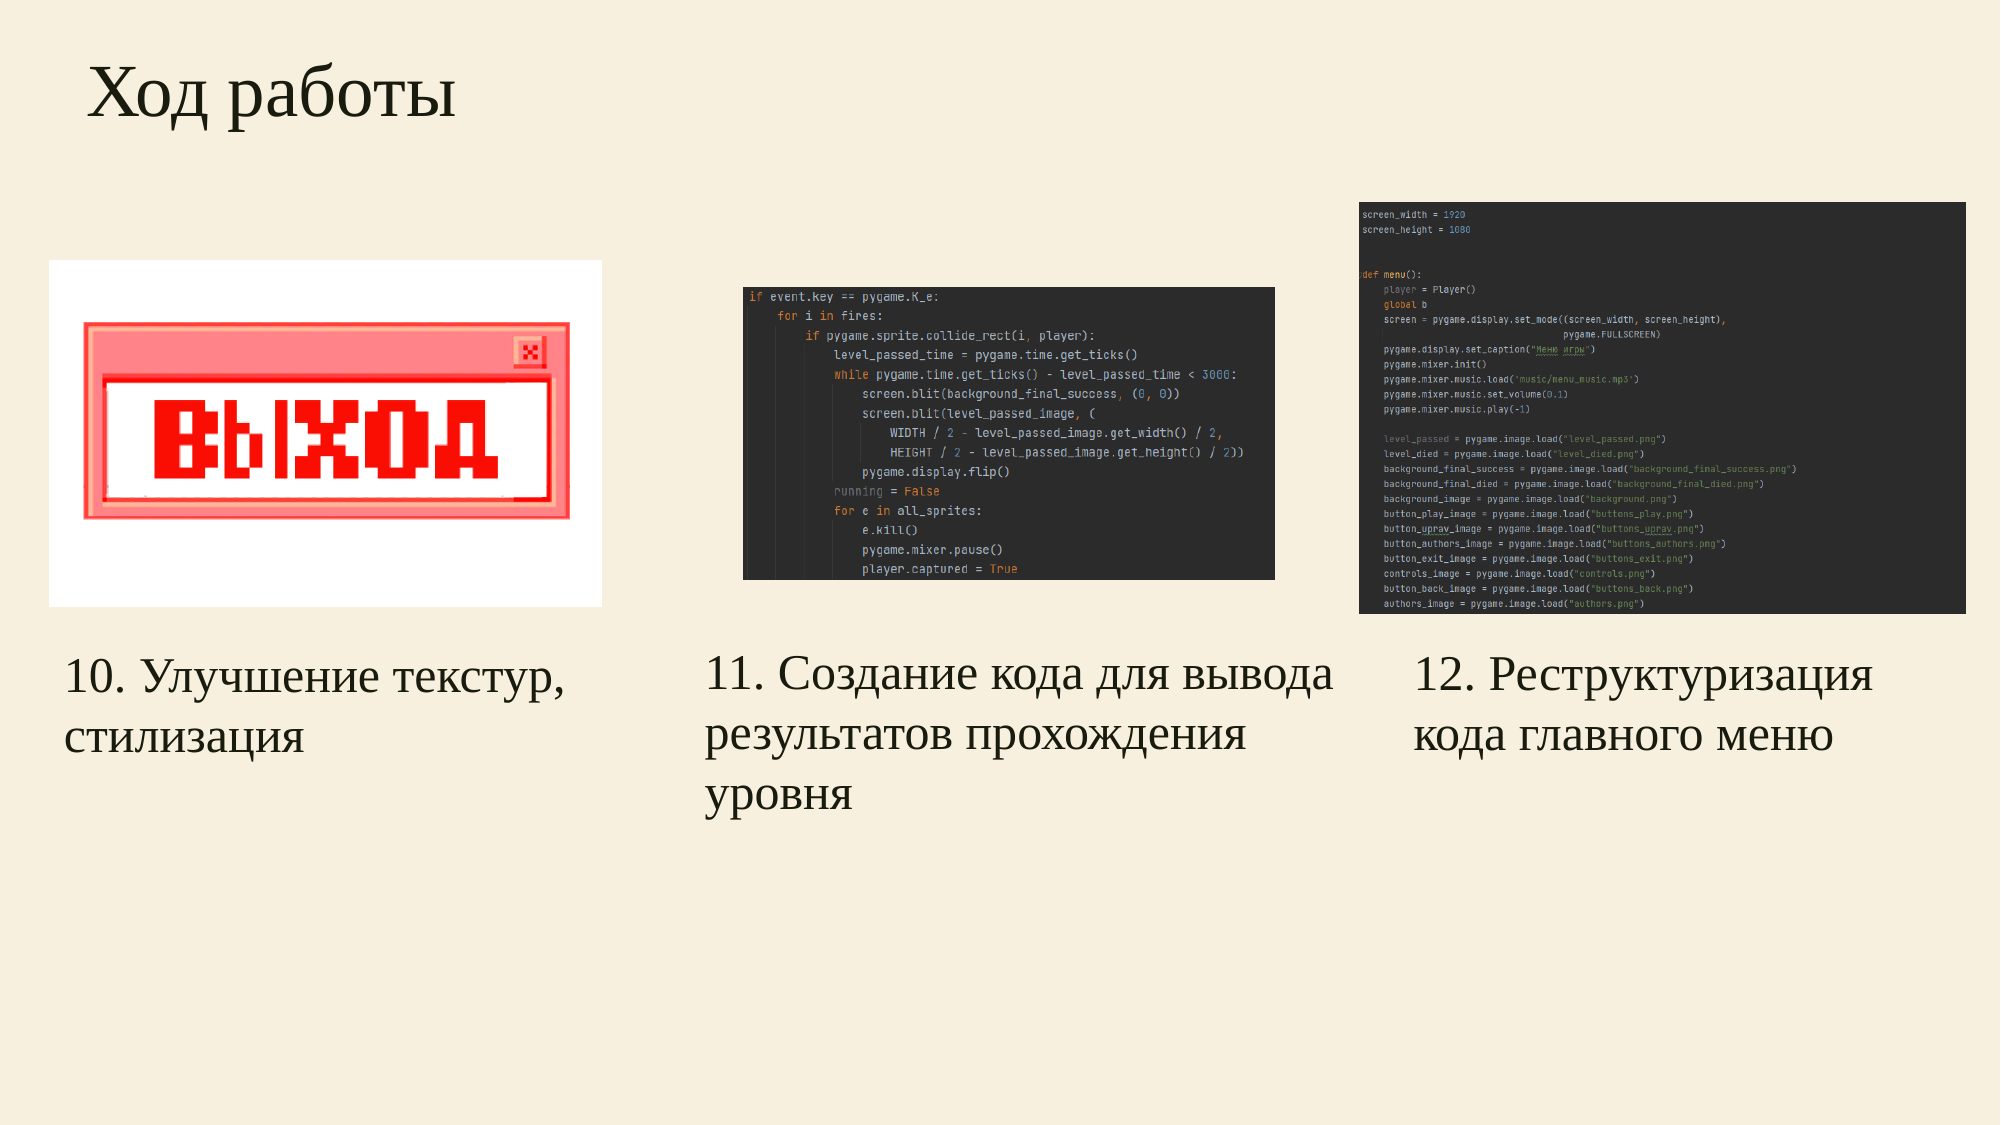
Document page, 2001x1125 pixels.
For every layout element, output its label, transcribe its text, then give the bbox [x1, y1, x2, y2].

text_box 10. Улучшение текстур, стилизация [49, 635, 683, 771]
text_box 12. Реструктуризация кода главного меню [1398, 632, 1966, 768]
picture [743, 287, 1275, 580]
picture [1359, 202, 1966, 614]
text_box 11. Создание кода для вывода результатов прохождения уровня [689, 631, 1392, 827]
picture [49, 259, 602, 607]
text_box Ход работы [71, 33, 472, 139]
